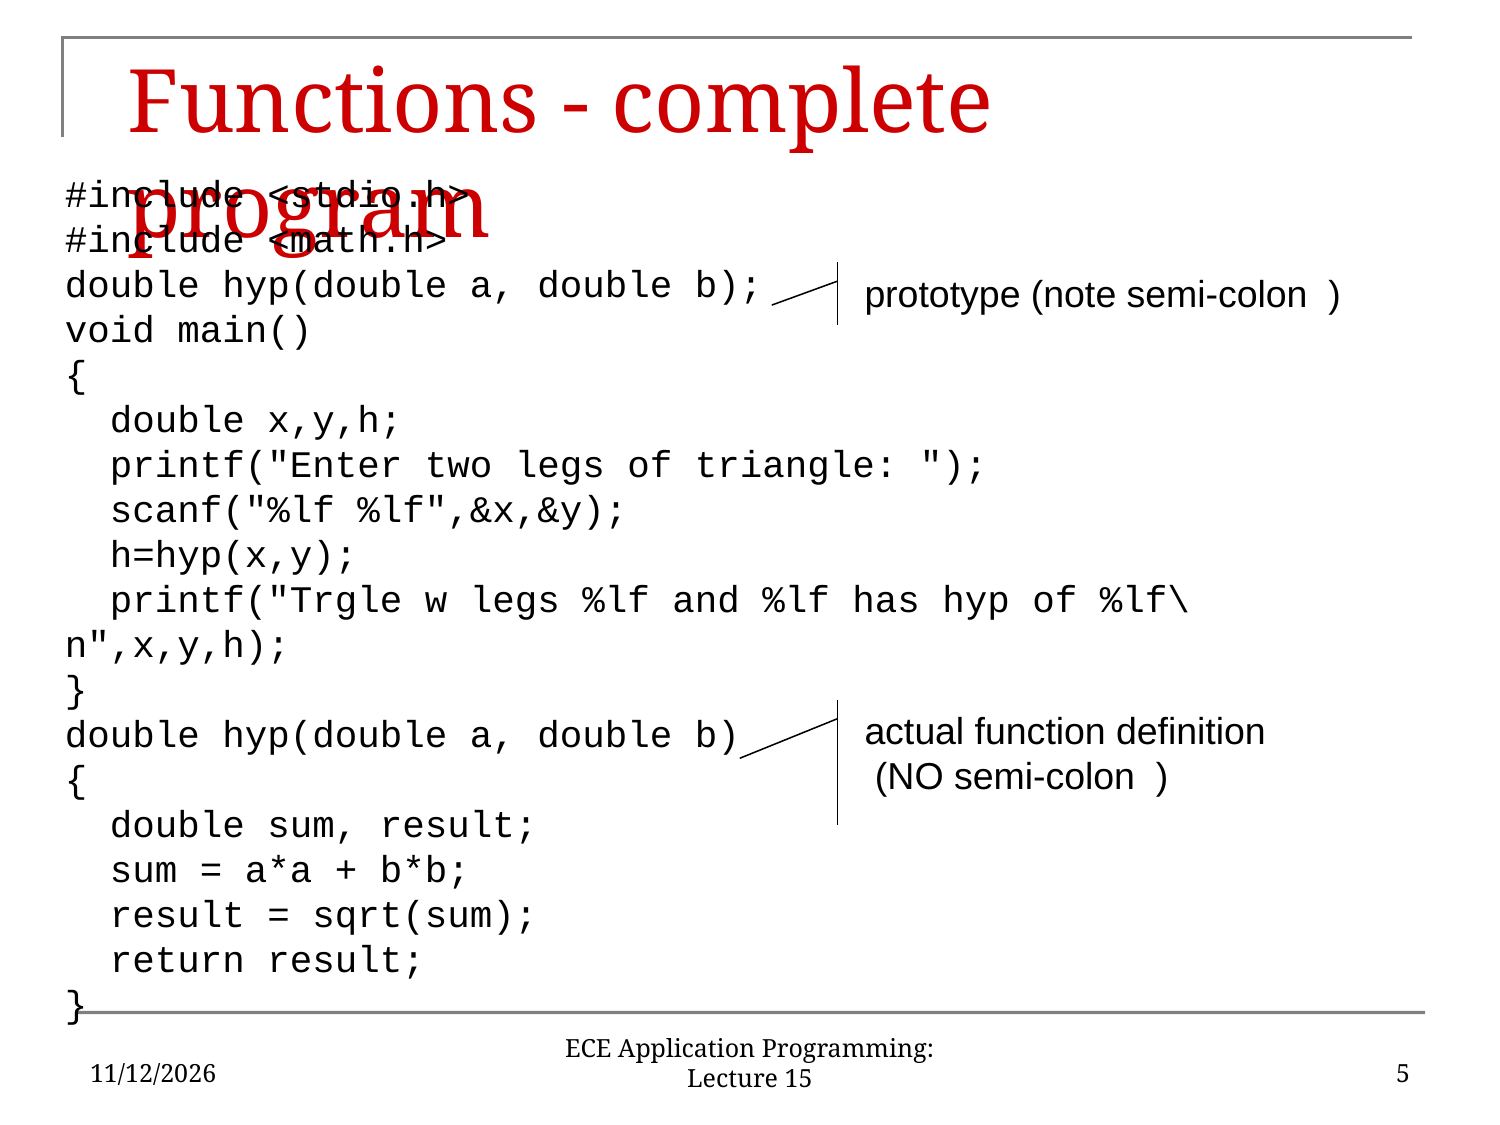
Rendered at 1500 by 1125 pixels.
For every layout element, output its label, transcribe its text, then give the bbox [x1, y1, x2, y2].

text_box #include <stdio.h> #include <math.h> double hyp(double a, double b); void main() { double x,y,h; printf("Enter two legs of triangle: "); scanf("%lf %lf",&x,&y); h=hyp(x,y); printf("Trgle w legs %lf and %lf has hyp of %lf\n",x,y,h); } double hyp(double a, double b) { double sum, result; sum = a*a + b*b; result = sqrt(sum); return result; } [50, 162, 1425, 1078]
text_box prototype (note semi-colon ) [850, 262, 1387, 325]
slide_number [74, 1023, 426, 1100]
text_box actual function definition (NO semi-colon ) [850, 700, 1387, 825]
slide_number 5 [1074, 1023, 1426, 1100]
footer ECE Application Programming: Lecture 15 [512, 1024, 988, 1101]
title Functions - complete program [112, 37, 1388, 150]
